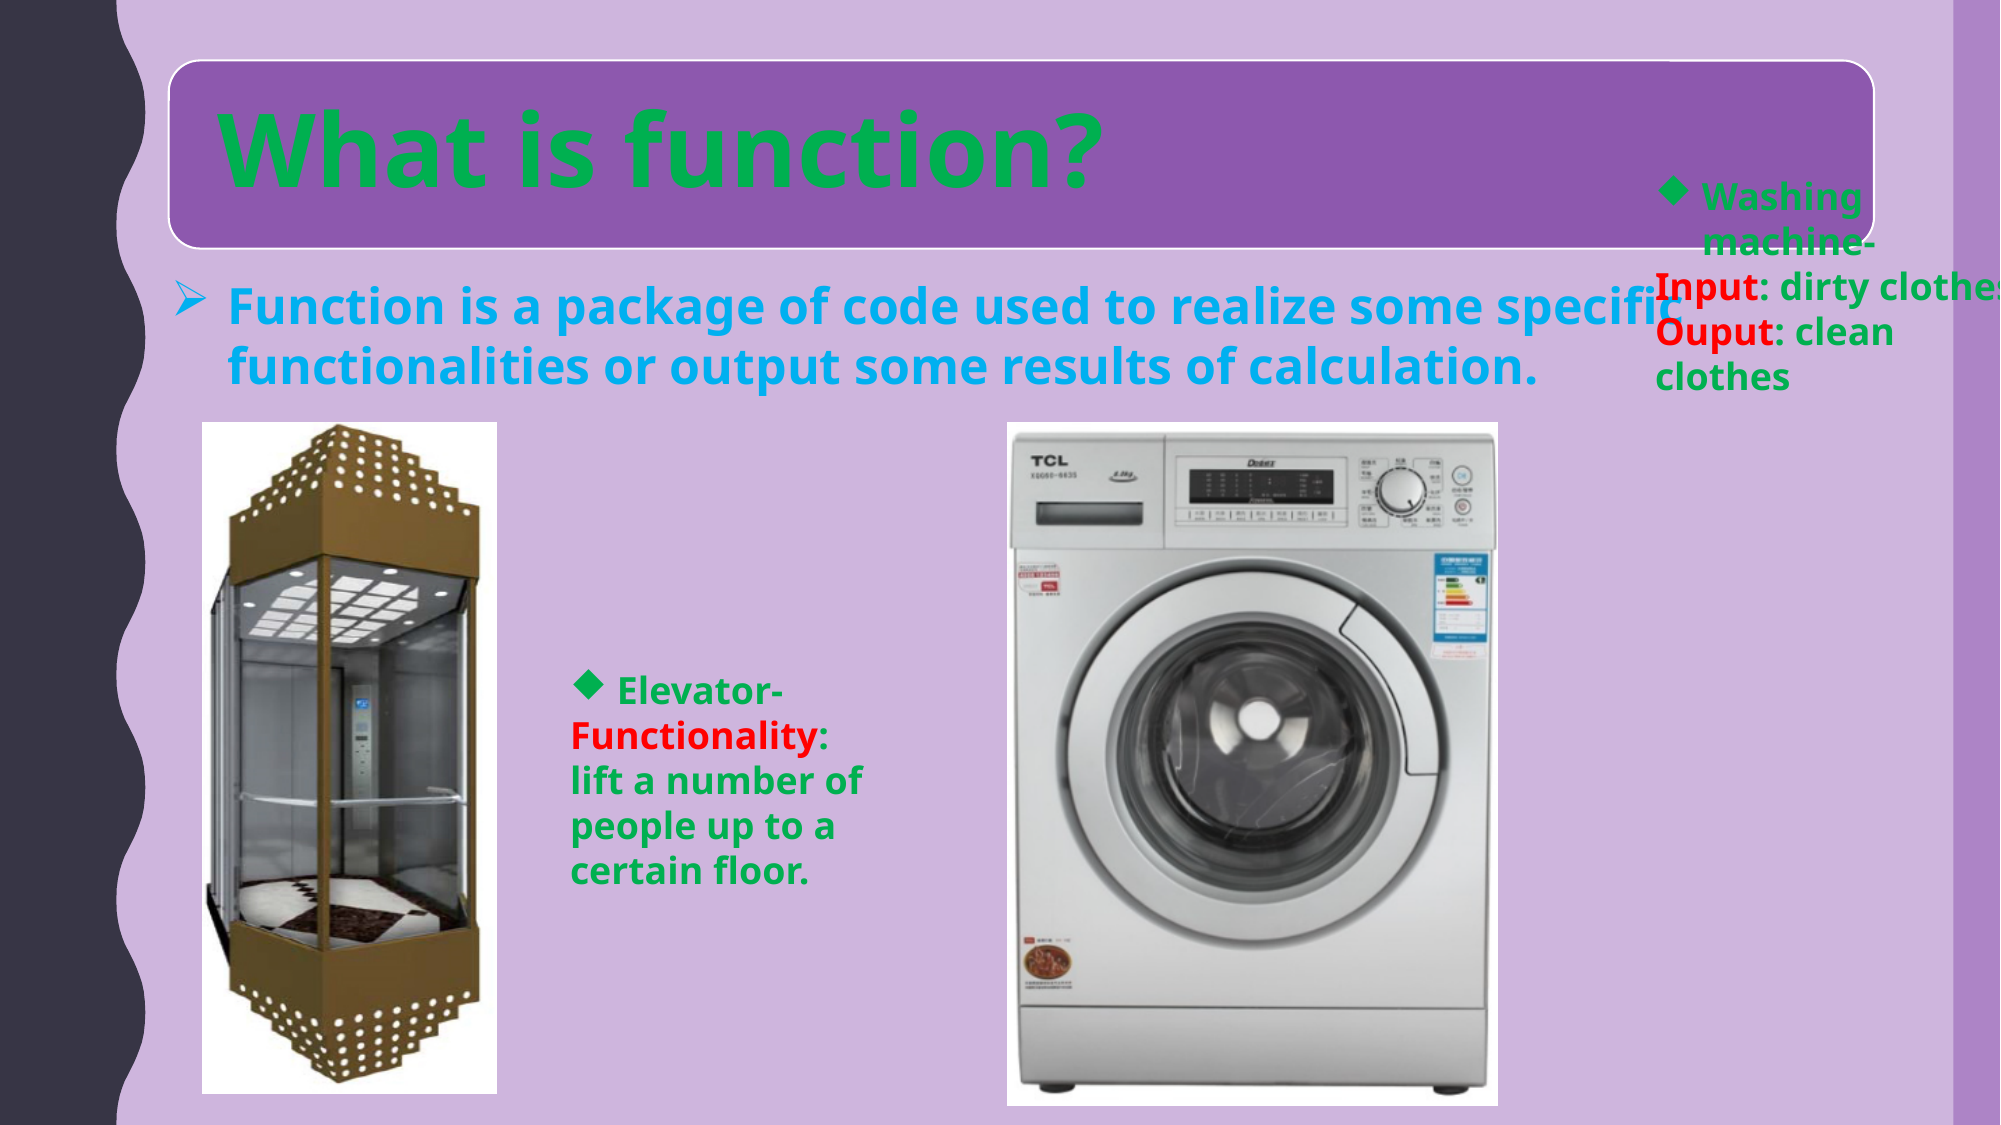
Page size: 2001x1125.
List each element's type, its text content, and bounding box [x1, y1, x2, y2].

picture [202, 422, 497, 1094]
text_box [169, 58, 1874, 249]
text_box Function is a package of code used to realize some specific functionalities or output some results of calculation. [156, 267, 1640, 403]
text_box Washing machine- Input: dirty clothes Ouput: clean clothes [1640, 165, 2000, 406]
picture [1007, 422, 1498, 1106]
text_box Elevator- Functionality: lift a number of people up to a certain floor. [555, 659, 893, 900]
